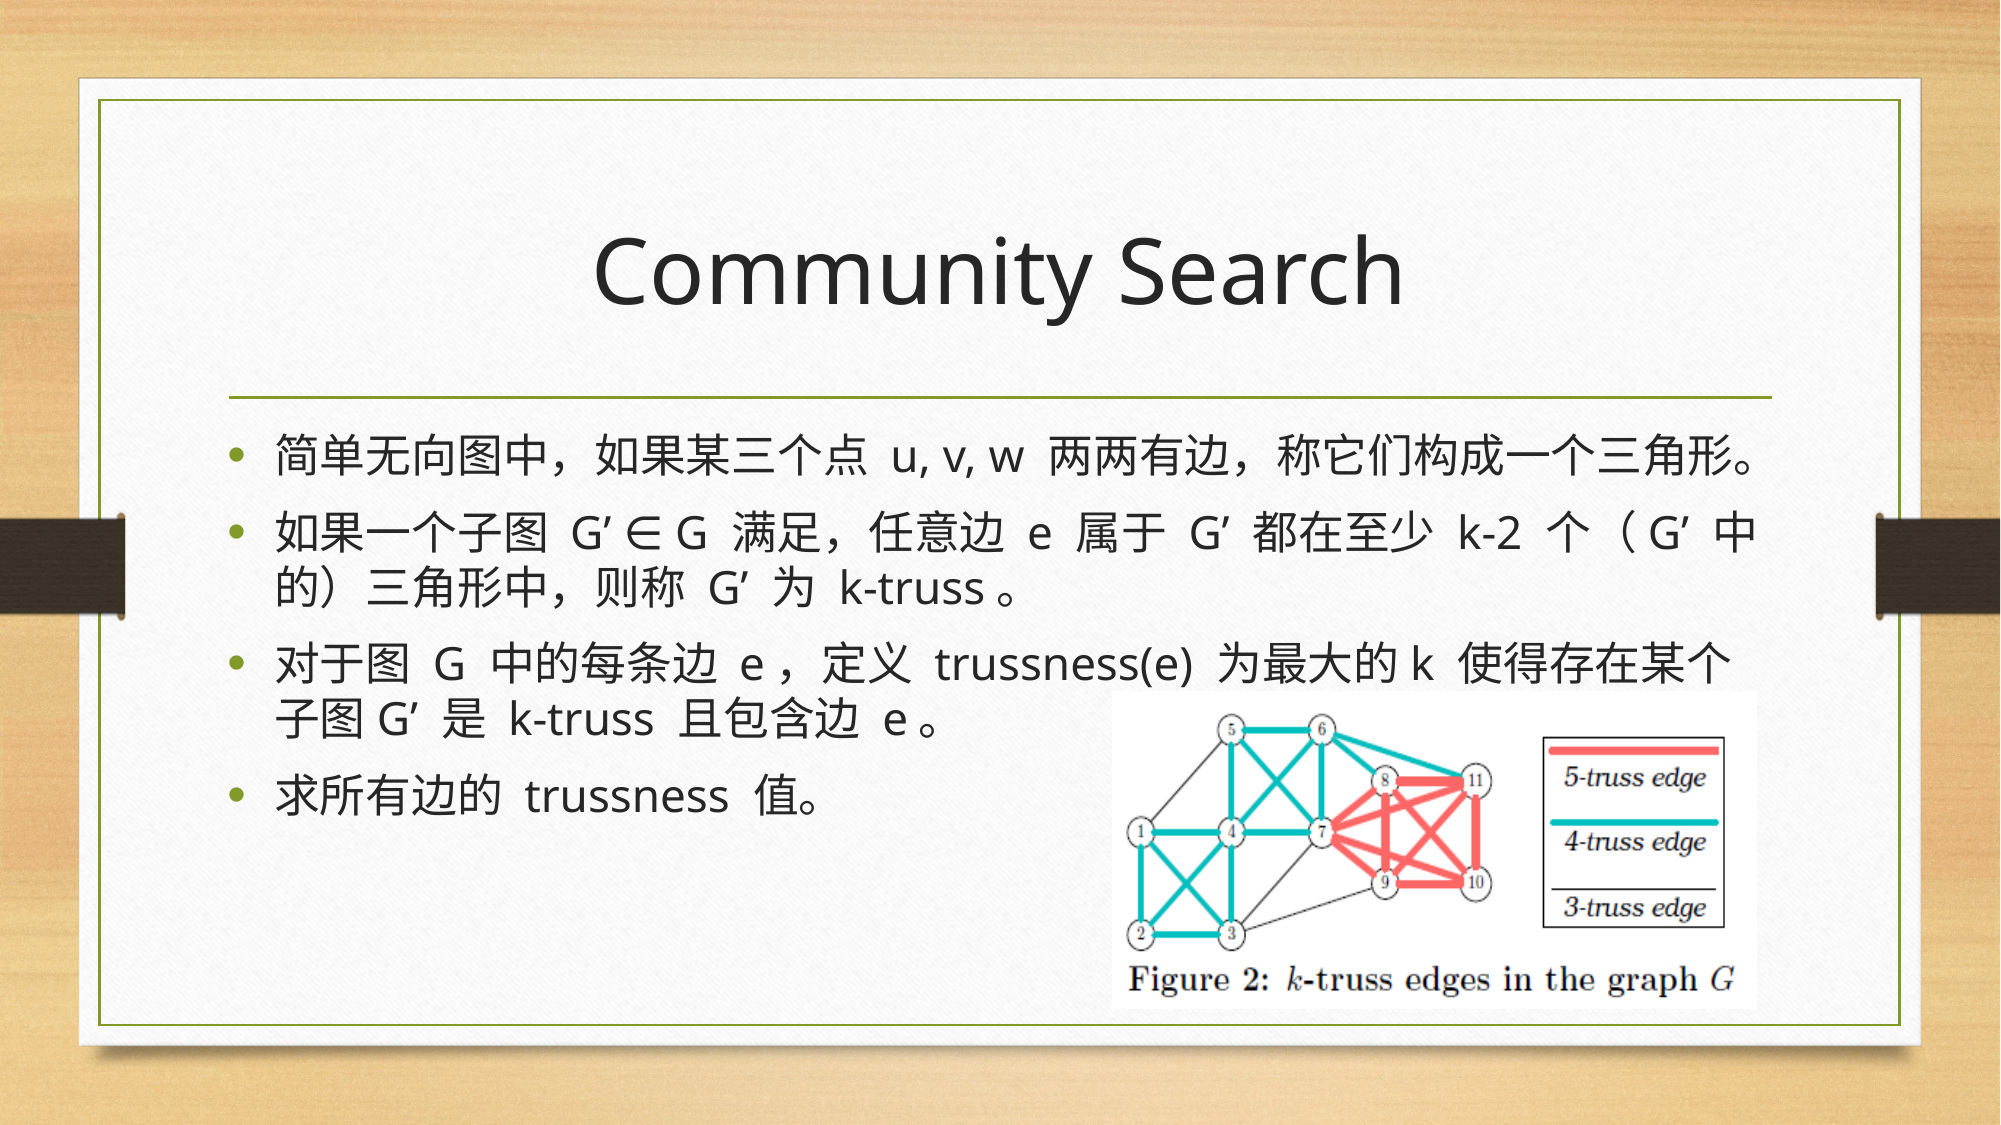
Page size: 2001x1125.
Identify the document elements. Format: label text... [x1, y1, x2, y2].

list 简单无向图中，如果某三个点 u, v, w 两两有边，称它们构成一个三角形。 如果一个子图 G’ ∈ G 满足，任意边 e 属于 G’ 都在至少 k-2 个（G’ 中的）三角形中，则称 G’ 为 k-truss。 对于图 G 中的每条边 e，定义 trussness(e) 为最大的k 使得存在某个子图G’ 是 k-truss 且包含边 e。 求所有边的 trussness 值。 [212, 419, 1788, 964]
picture [0, 0, 2001, 1125]
title Community Search [212, 161, 1788, 375]
